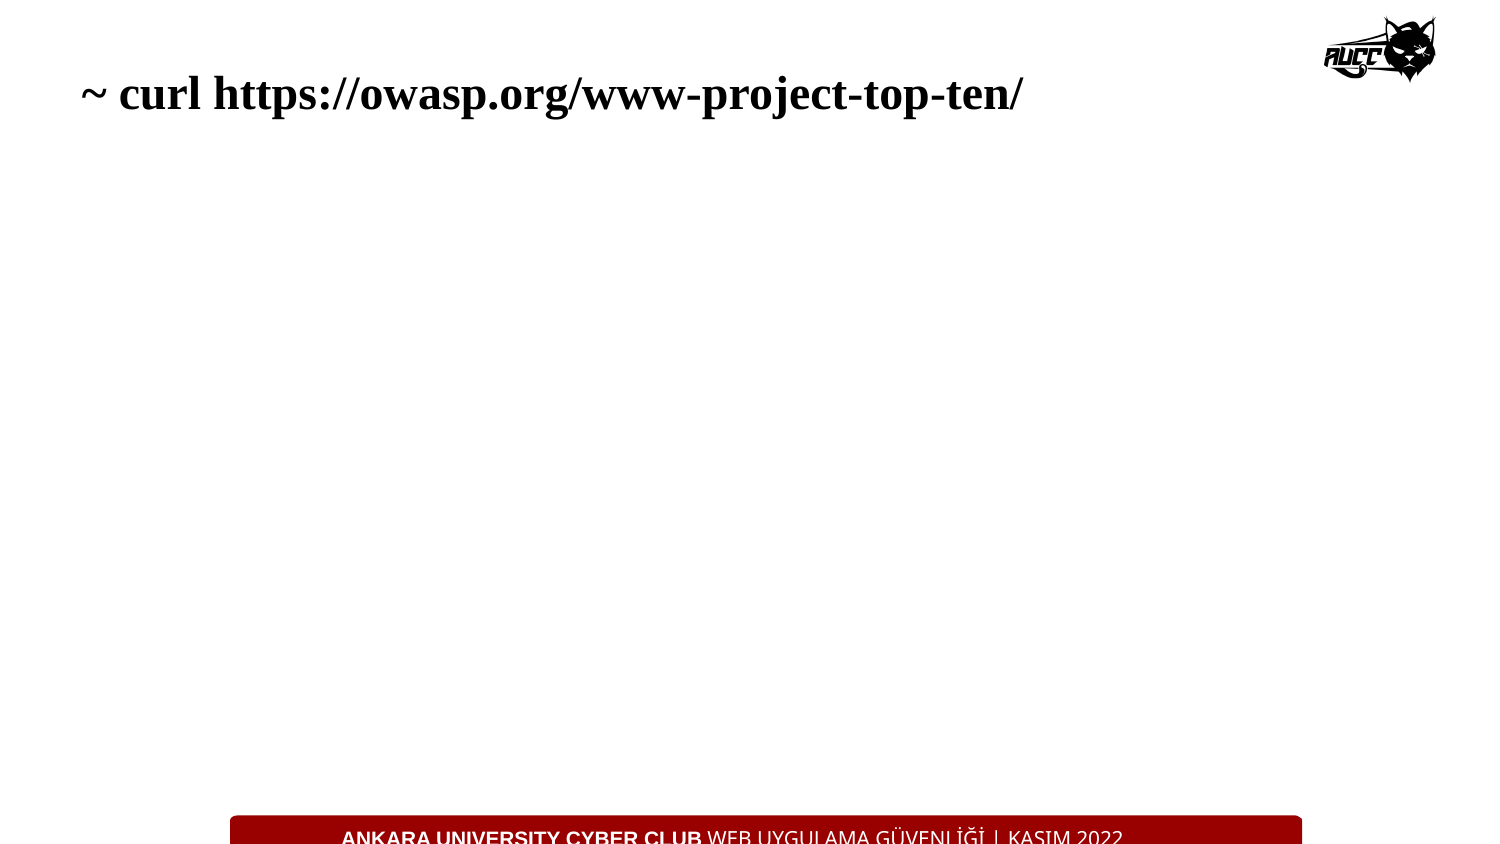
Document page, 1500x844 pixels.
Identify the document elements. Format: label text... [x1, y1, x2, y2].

title ~ curl https://owasp.org/www-project-top-ten/ [79, 59, 1076, 203]
footer ANKARA UNIVERSITY CYBER CLUB WEB UYGULAMA GÜVENLİĞİ | KASIM 2022 [338, 820, 1243, 844]
picture [1310, 0, 1453, 122]
